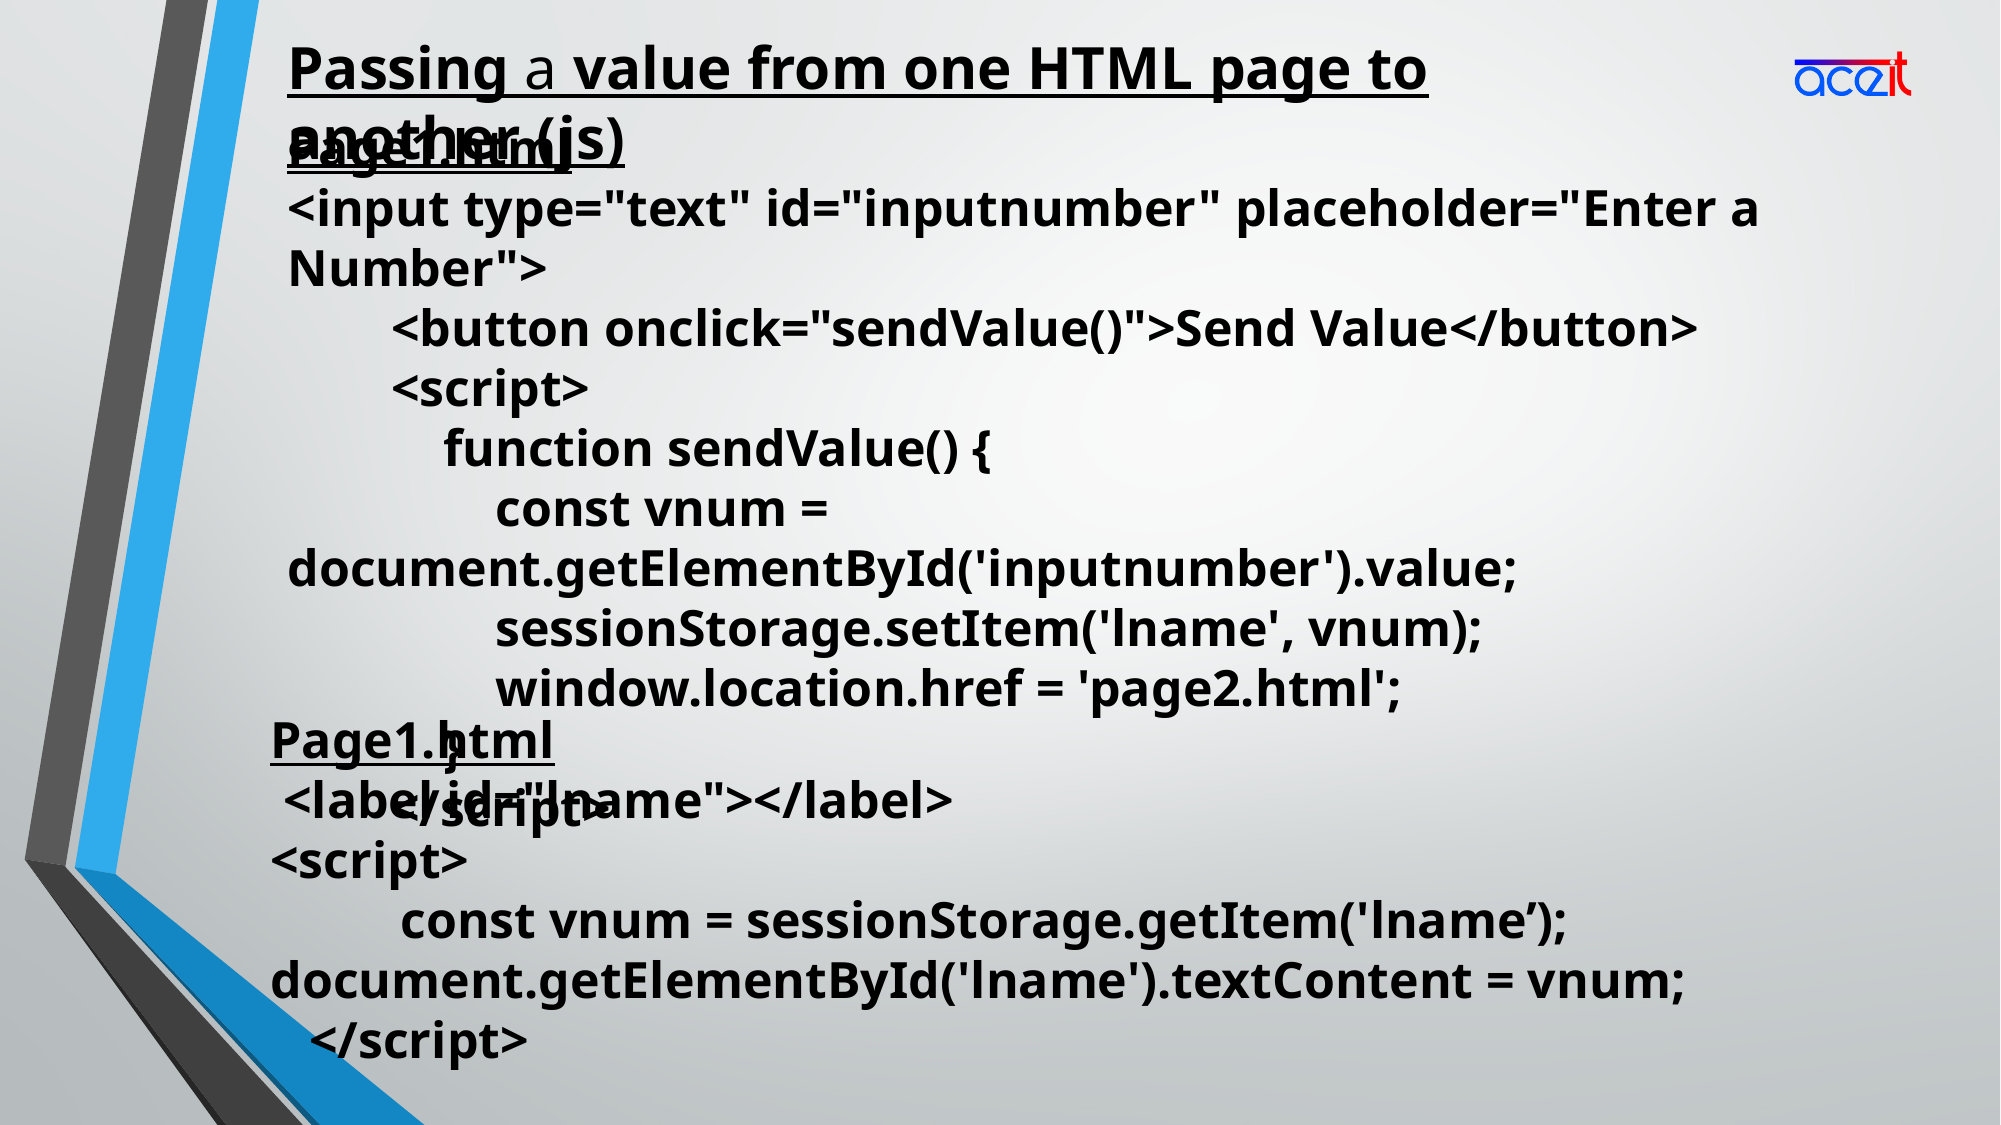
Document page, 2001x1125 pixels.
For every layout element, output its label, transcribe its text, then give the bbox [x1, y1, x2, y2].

text_box Page1.html <input type="text" id="inputnumber" placeholder="Enter a Number"> <button onclick="sendValue()">Send Value</button> <script> function sendValue() { const vnum = document.getElementById('inputnumber').value; sessionStorage.setItem('lname', vnum); window.location.href = 'page2.html'; } </script> [272, 109, 1967, 845]
text_box Page1.html <label id="lname"></label> <script> const vnum = sessionStorage.getItem('lname’); document.getElementById('lname').textContent = vnum; </script> [255, 701, 1858, 1077]
picture [1791, 48, 1914, 102]
text_box Passing a value from one HTML page to another (js) [272, 23, 1626, 109]
